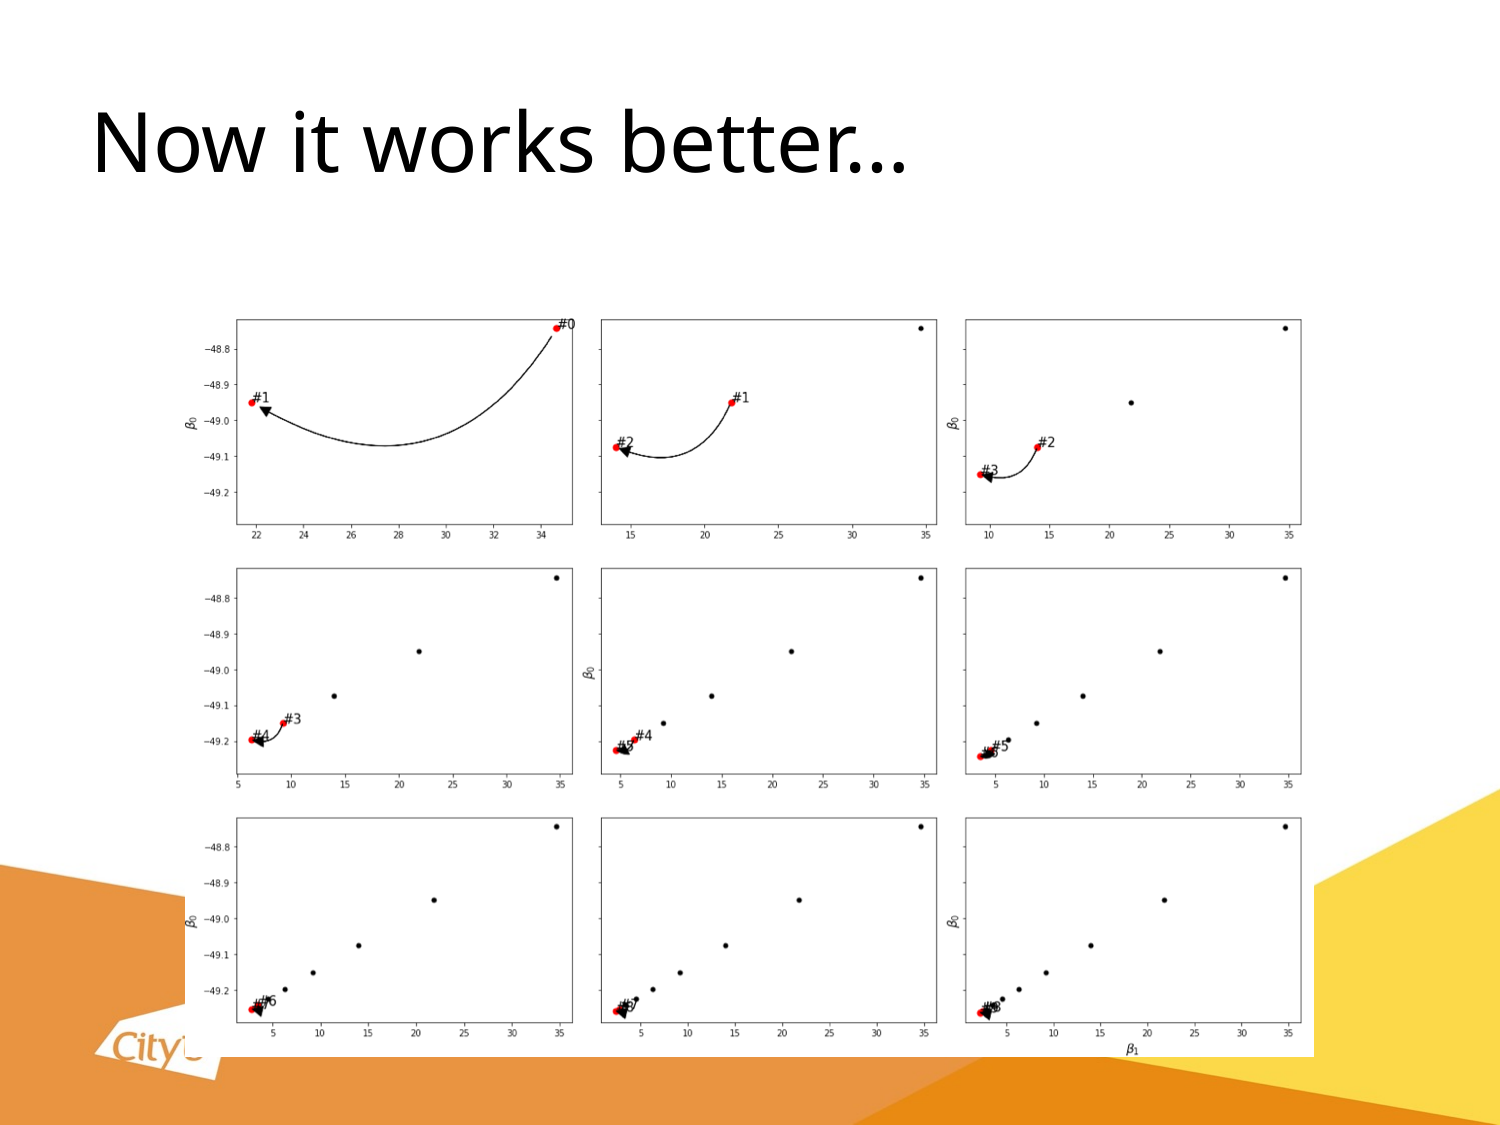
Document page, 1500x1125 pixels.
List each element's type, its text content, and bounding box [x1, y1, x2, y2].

picture [0, 0, 1500, 1125]
title Now it works better… [75, 45, 1425, 233]
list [185, 314, 1315, 1058]
